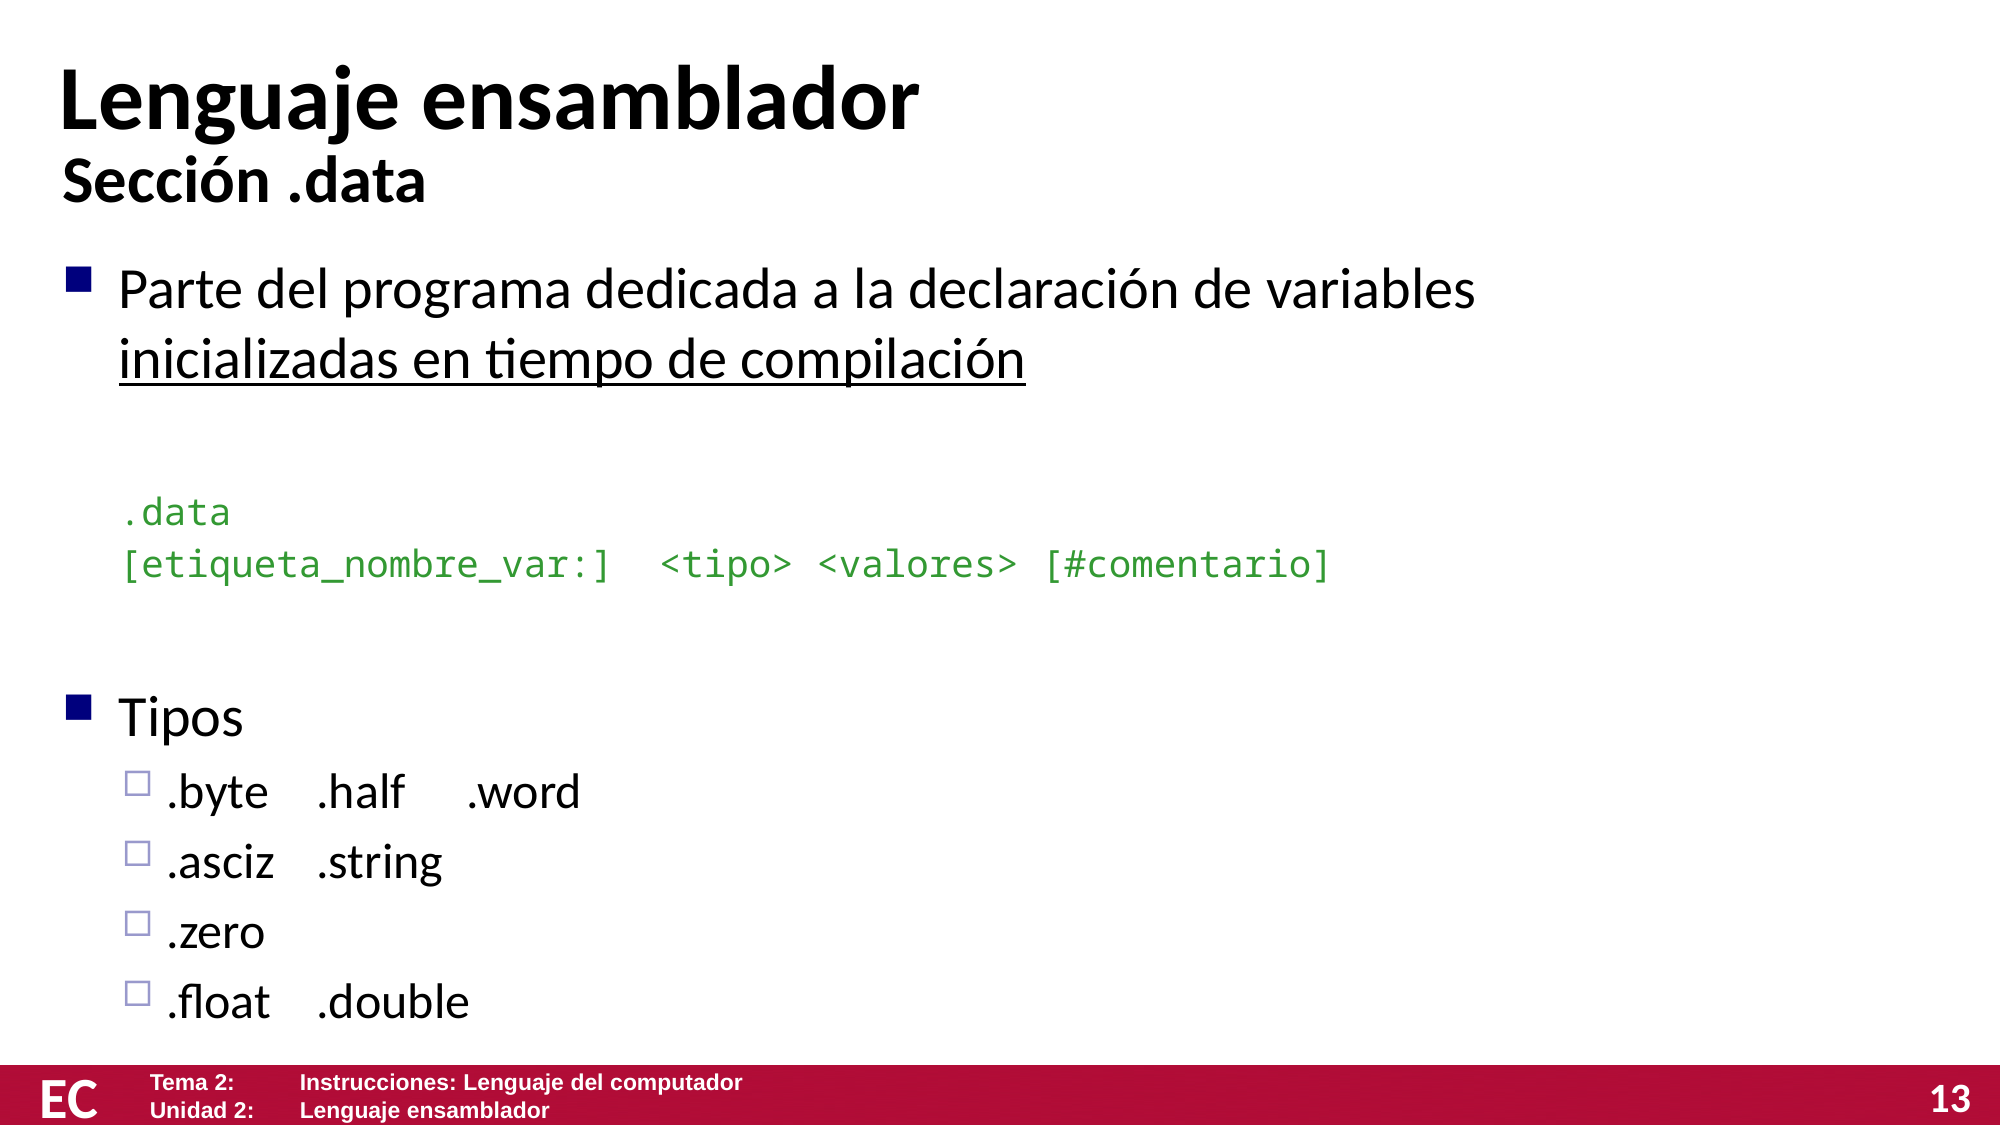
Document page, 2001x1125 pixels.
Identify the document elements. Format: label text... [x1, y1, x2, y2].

list Parte del programa dedicada a la declaración de variables inicializadas en tiempo de compilación .data [etiqueta_nombre_var:] <tipo> <valores> [#comentario] Tipos .byte .half .word .asciz .string .zero .float .double [47, 243, 1628, 1038]
list Sección .data [47, 128, 1900, 223]
title Lenguaje ensamblador [47, 32, 1900, 128]
picture [0, 1065, 2000, 1125]
